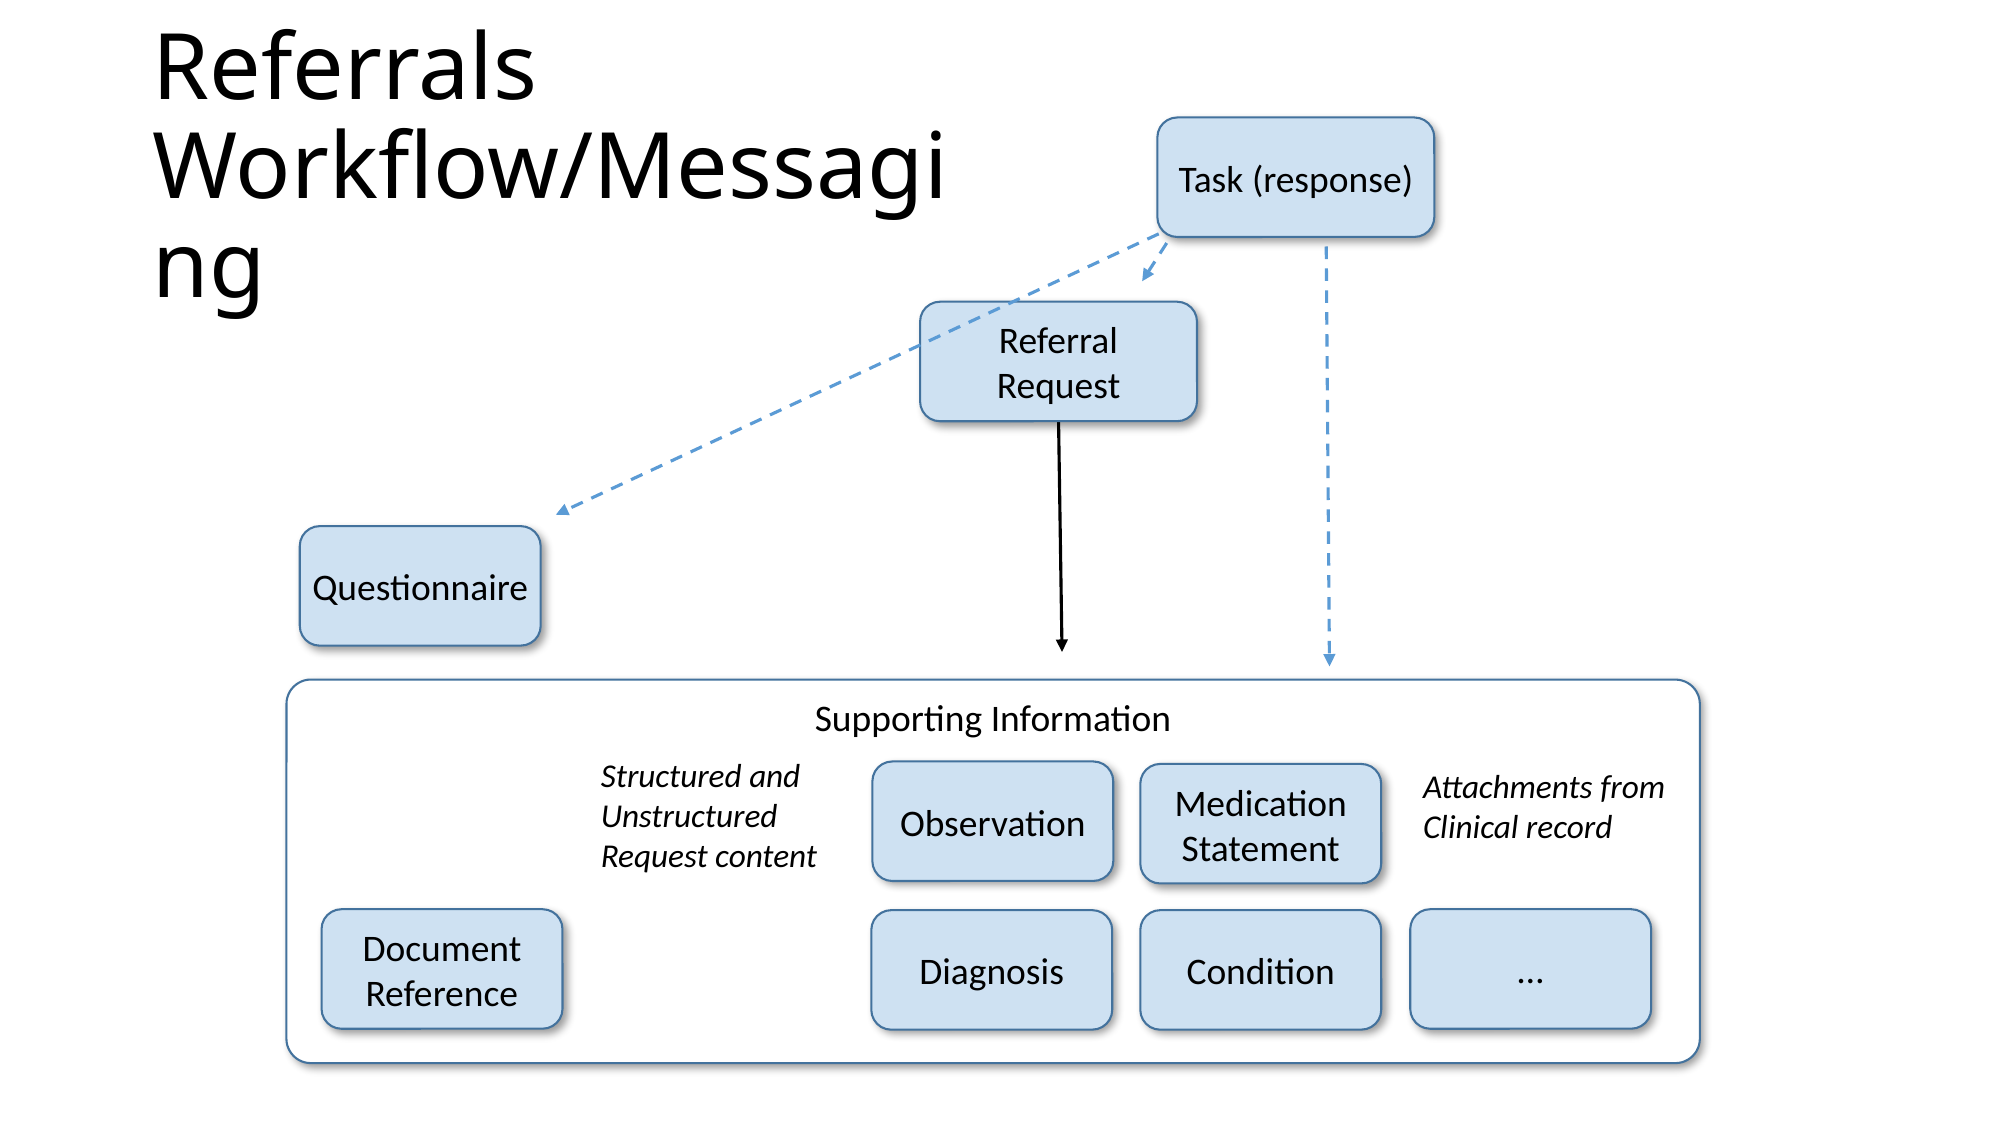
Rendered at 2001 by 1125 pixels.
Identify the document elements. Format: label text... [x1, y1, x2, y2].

text_box Supporting Information [285, 678, 1701, 1065]
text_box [1326, 224, 1330, 667]
text_box Referral Request [1179, 300, 1199, 422]
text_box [555, 224, 1179, 515]
text_box Structured and Unstructured Request content [586, 746, 833, 882]
text_box Questionnaire [298, 525, 542, 647]
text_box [1058, 515, 1063, 652]
text_box Task (response) [1156, 116, 1436, 239]
text_box … [1409, 908, 1653, 1030]
text_box Diagnosis [870, 909, 1114, 1031]
text_box Observation [871, 760, 1115, 883]
title Referrals Workflow/Messaging [137, 59, 969, 278]
text_box Condition [1139, 909, 1383, 1031]
text_box Document Reference [320, 908, 564, 1030]
text_box Attachments from Clinical record [1408, 757, 1681, 893]
text_box Medication Statement [1139, 762, 1383, 885]
